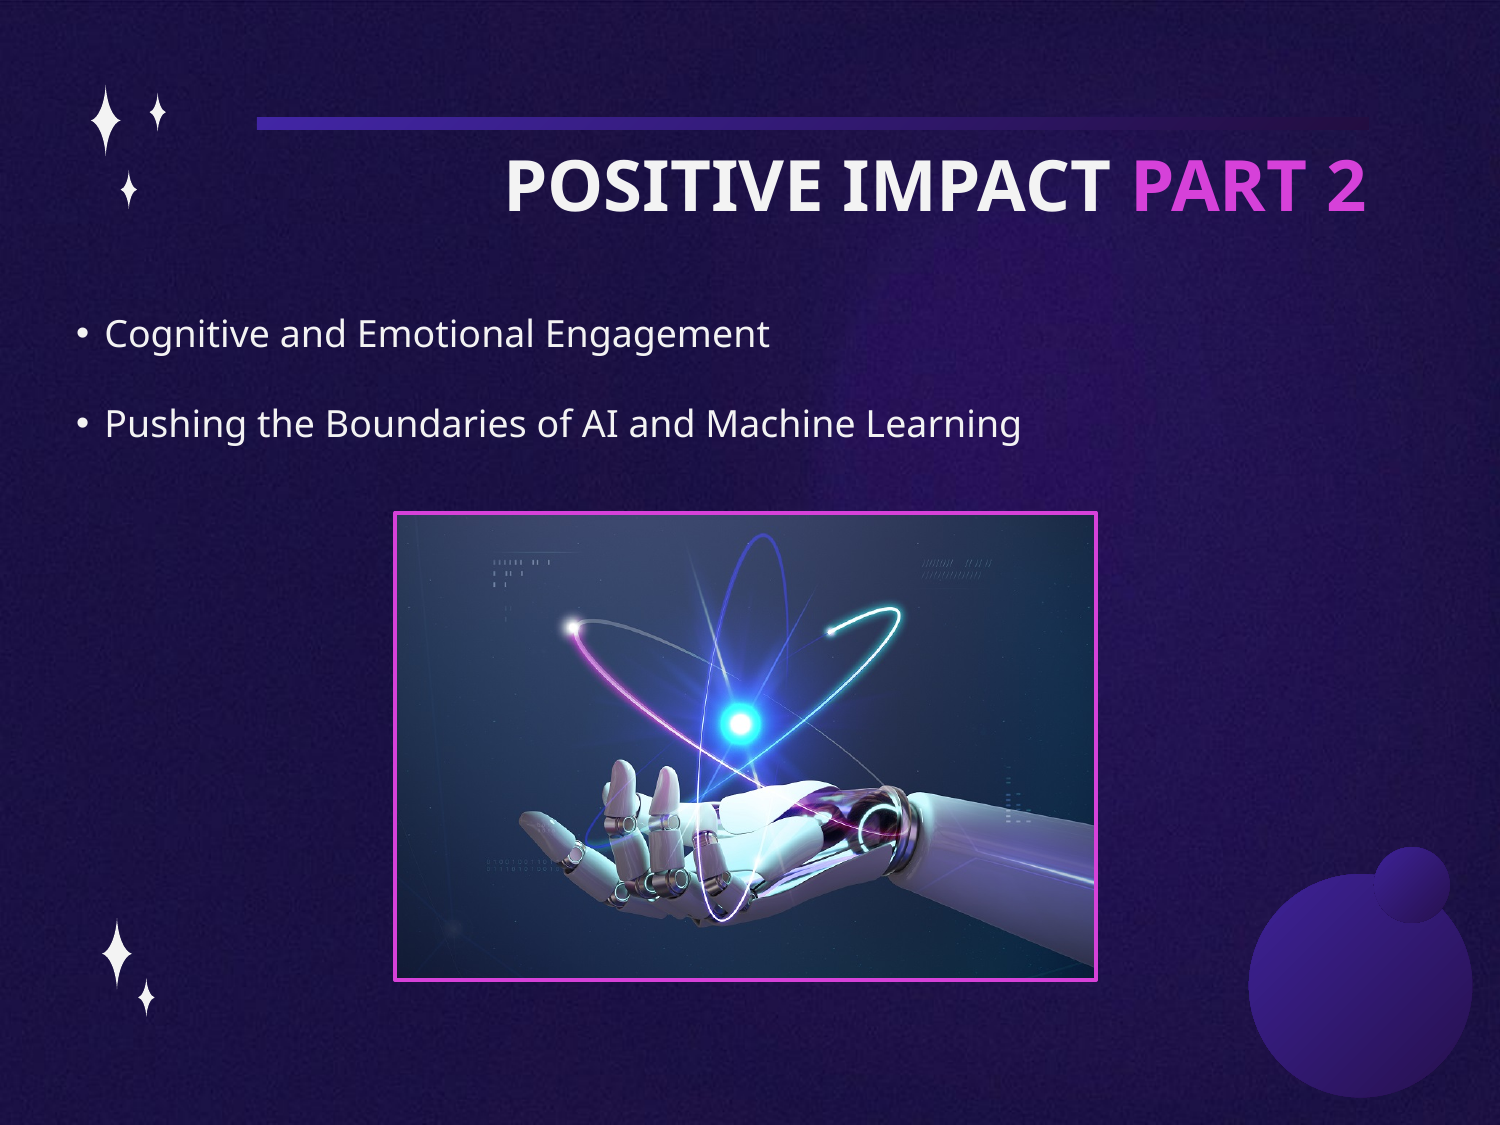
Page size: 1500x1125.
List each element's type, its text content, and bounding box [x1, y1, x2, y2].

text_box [90, 84, 167, 210]
title POSITIVE IMPACT PART 2 [118, 120, 1382, 246]
text_box [256, 117, 1369, 130]
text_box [101, 917, 155, 1018]
subtitle Cognitive and Emotional Engagement Pushing the Boundaries of AI and Machine Learning [61, 294, 1439, 990]
picture [0, 0, 1500, 1125]
